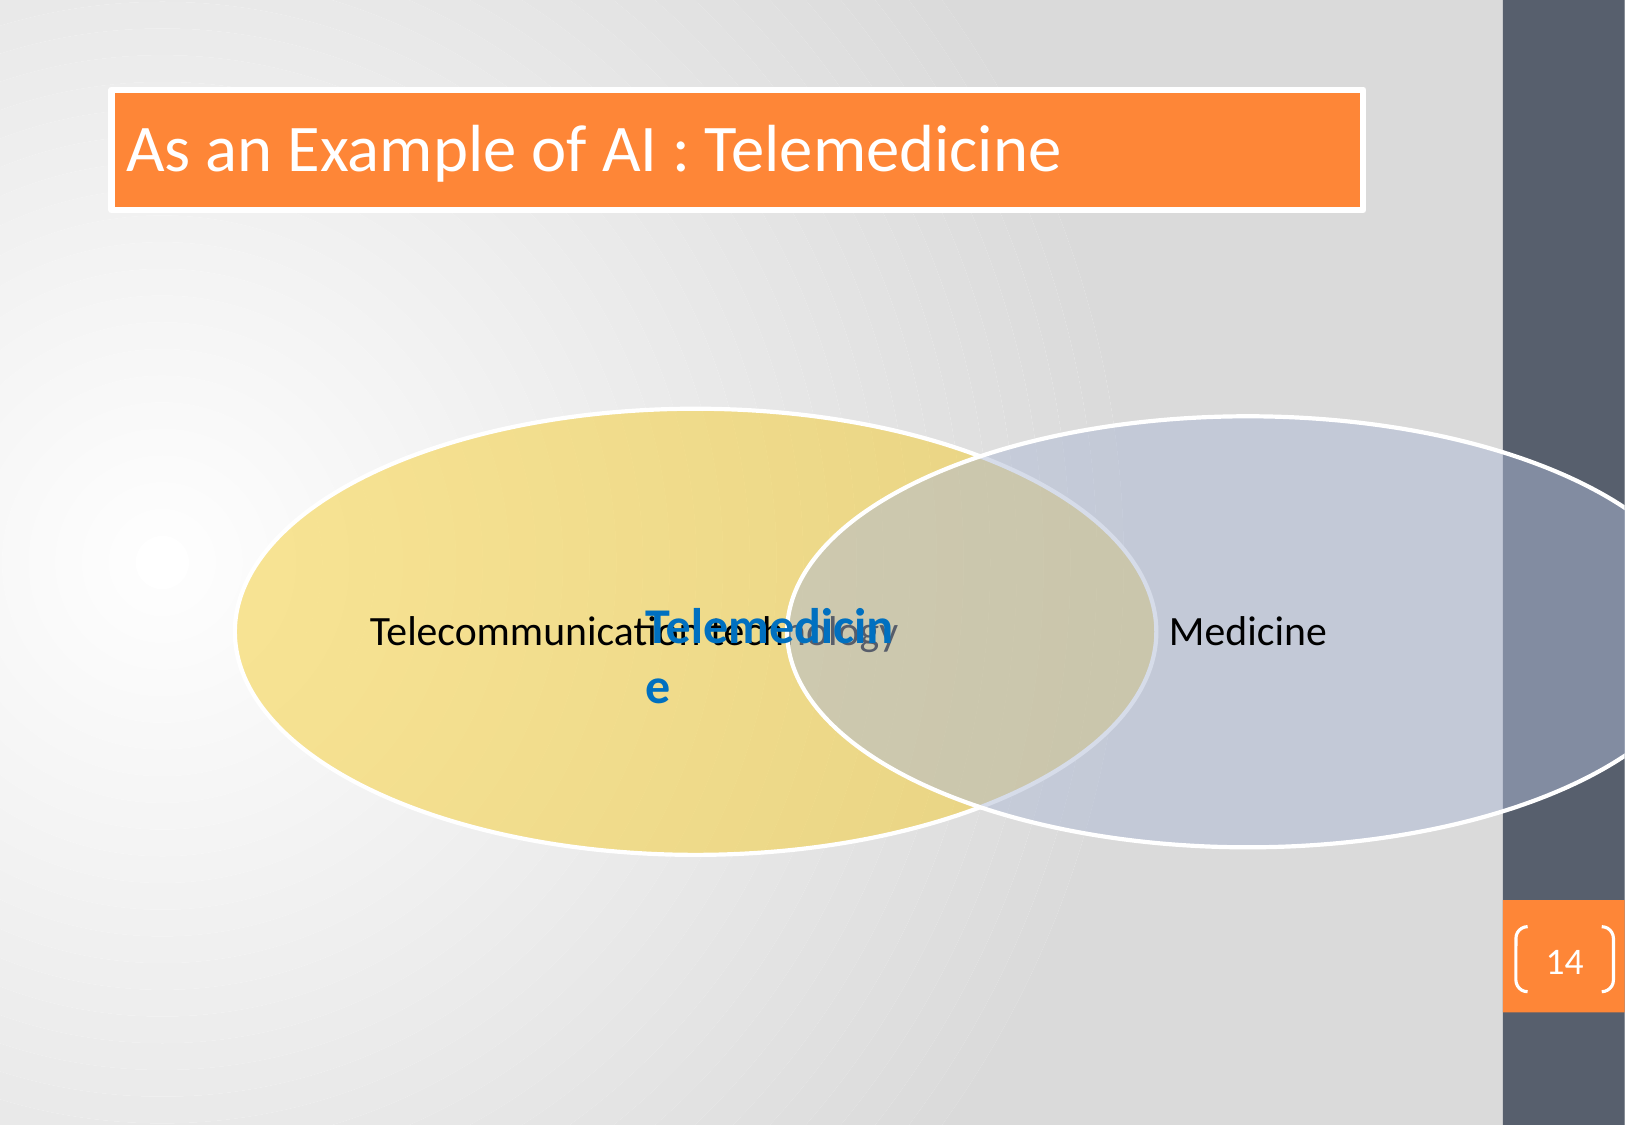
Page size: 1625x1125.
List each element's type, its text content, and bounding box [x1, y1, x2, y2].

text_box As an Example of AI : Telemedicine [108, 87, 1366, 213]
slide_number 14 [1537, 925, 1616, 994]
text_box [31, 267, 1528, 1004]
